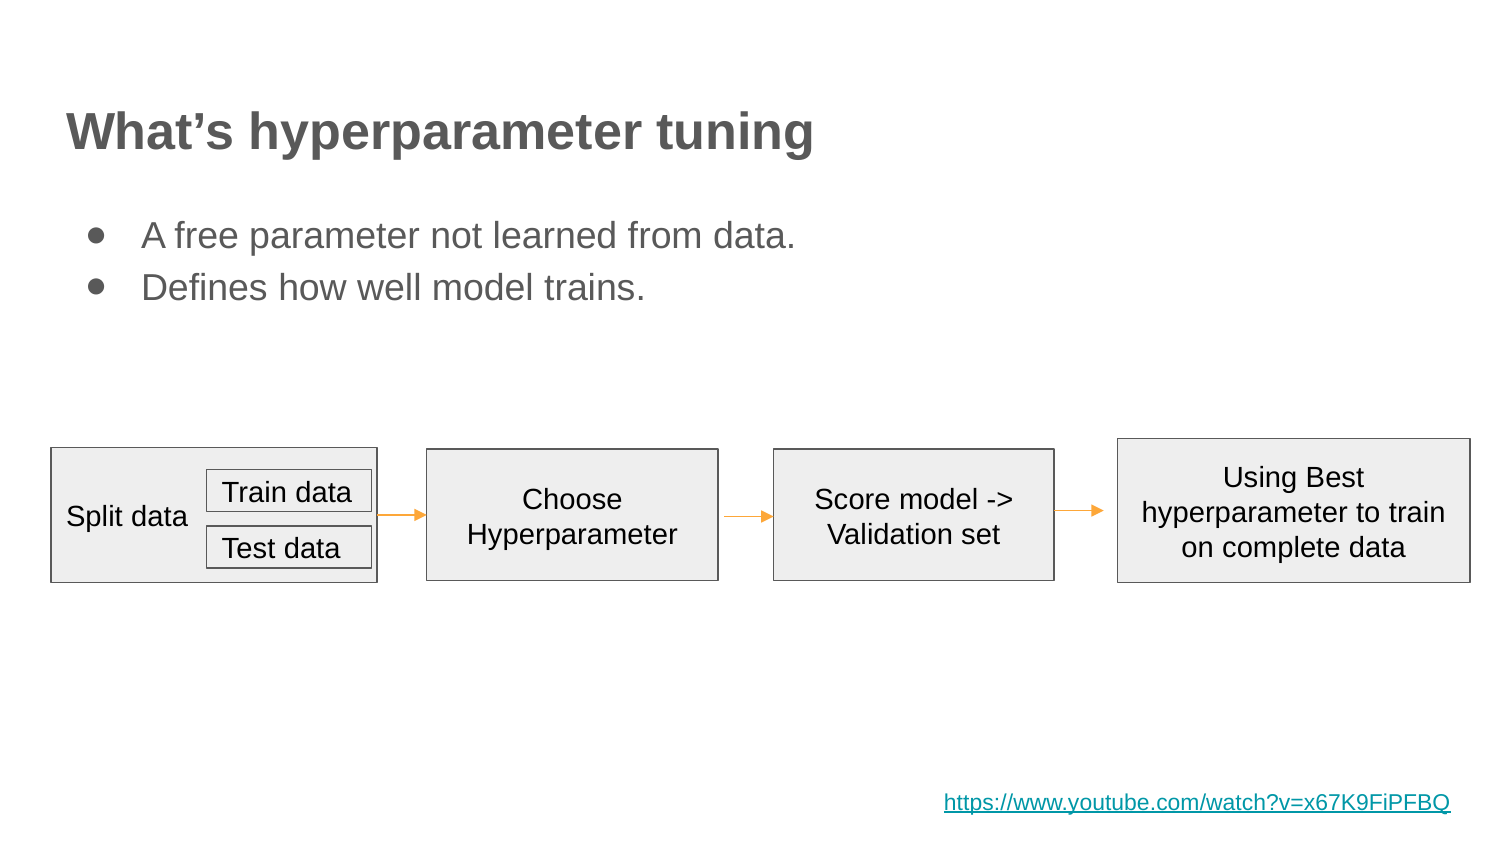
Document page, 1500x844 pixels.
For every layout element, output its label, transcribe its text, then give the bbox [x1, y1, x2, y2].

text_box Test data [206, 526, 372, 569]
text_box Train data [206, 469, 372, 512]
text_box https://www.youtube.com/watch?v=x67K9FiPFBQ [928, 779, 1500, 823]
title What’s hyperparameter tuning [51, 72, 1449, 167]
list A free parameter not learned from data. Defines how well model trains. [51, 189, 1449, 750]
text_box Split data [51, 447, 378, 583]
text_box Score model -> Validation set [773, 449, 1055, 581]
text_box Using Best hyperparameter to train on complete data [1117, 438, 1471, 583]
text_box Choose Hyperparameter [426, 449, 719, 581]
